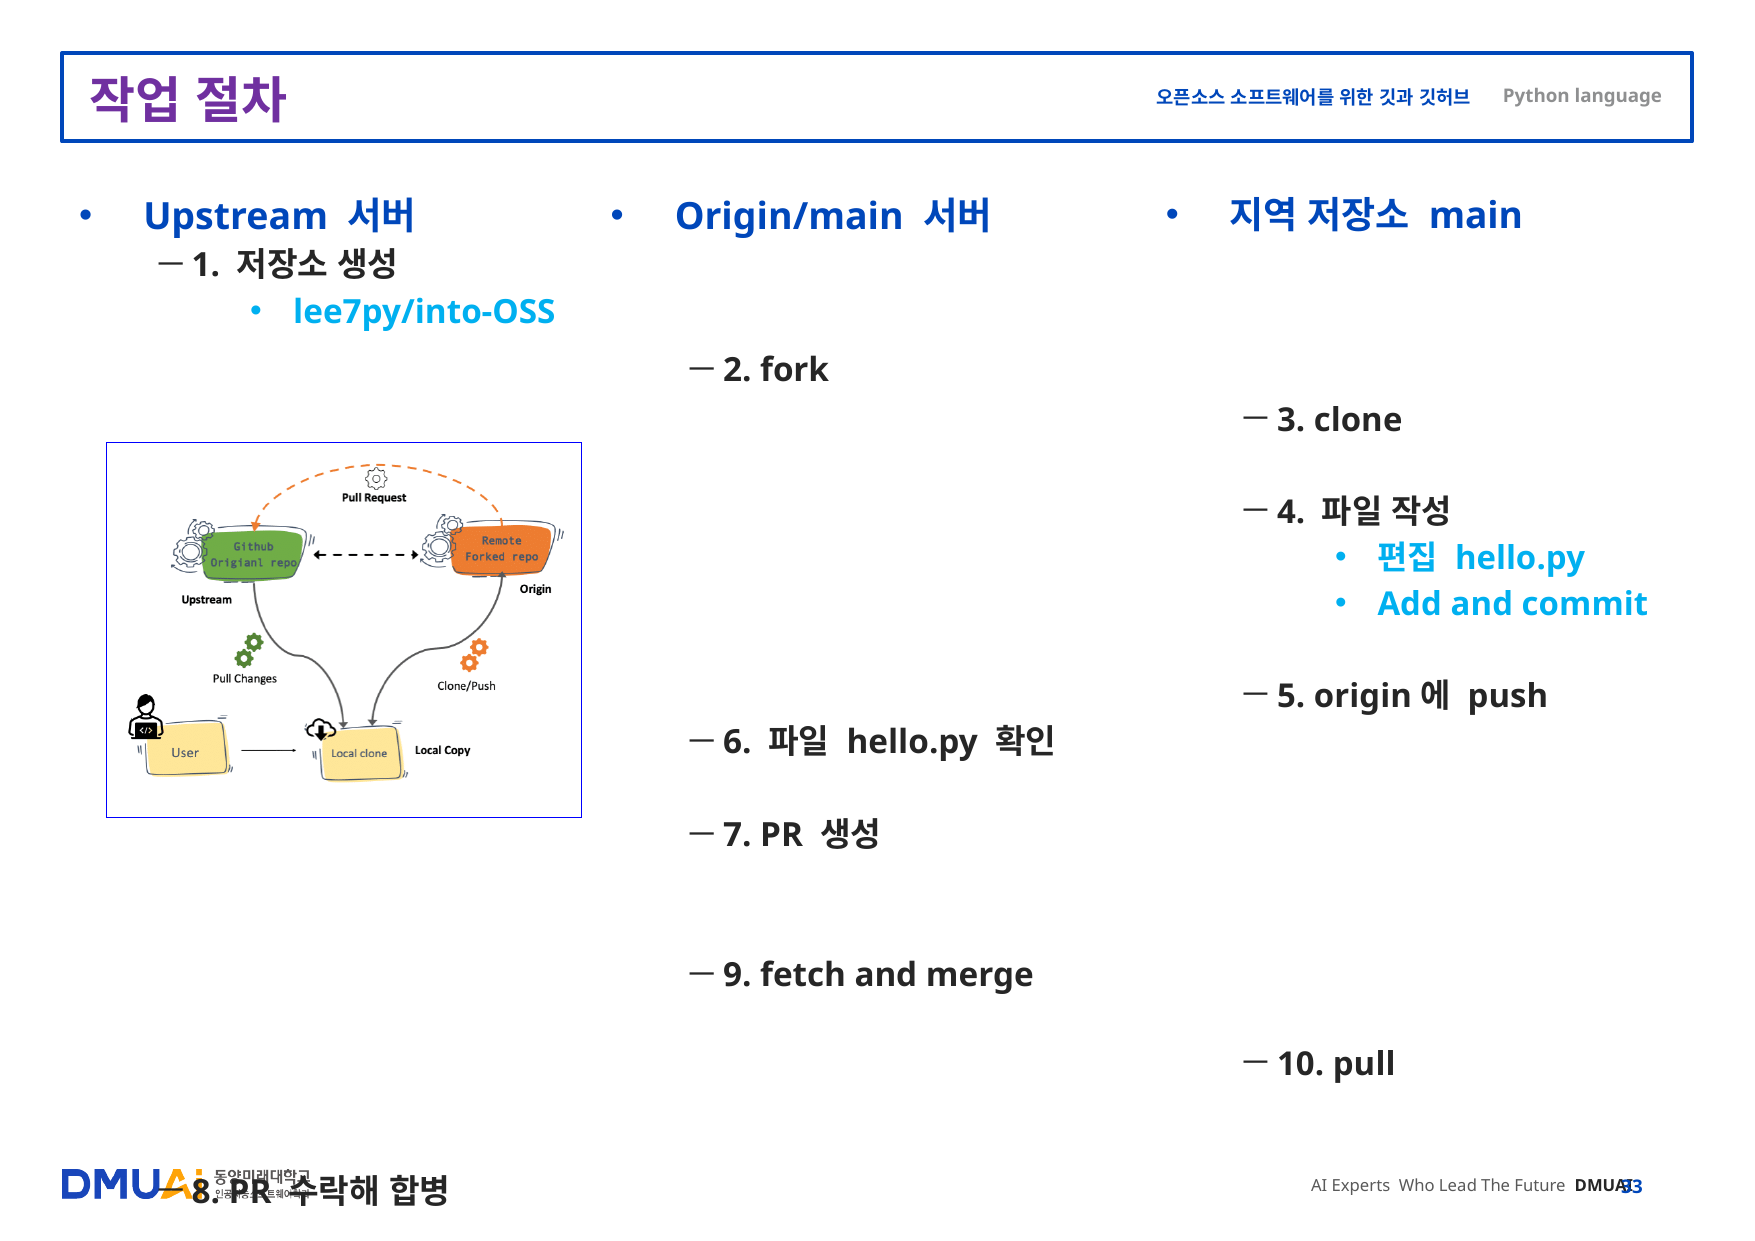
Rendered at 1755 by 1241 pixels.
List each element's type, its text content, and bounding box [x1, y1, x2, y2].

list Upstream 서버 1. 저장소 생성 lee7py/into-OSS 8. PR 수락해 합병 [62, 183, 582, 1140]
picture [105, 442, 582, 818]
text_box 지역 저장소 main 3. clone 4. 파일 작성 편집 hello.py Add and commit 5. origin에 push 10. pull [1148, 183, 1669, 1140]
picture [62, 1169, 310, 1199]
text_box Origin/main 서버 2. fork 6. 파일 hello.py 확인 7. PR 생성 9. fetch and merge [593, 183, 1114, 1140]
title 작업 절차 [72, 69, 1055, 128]
